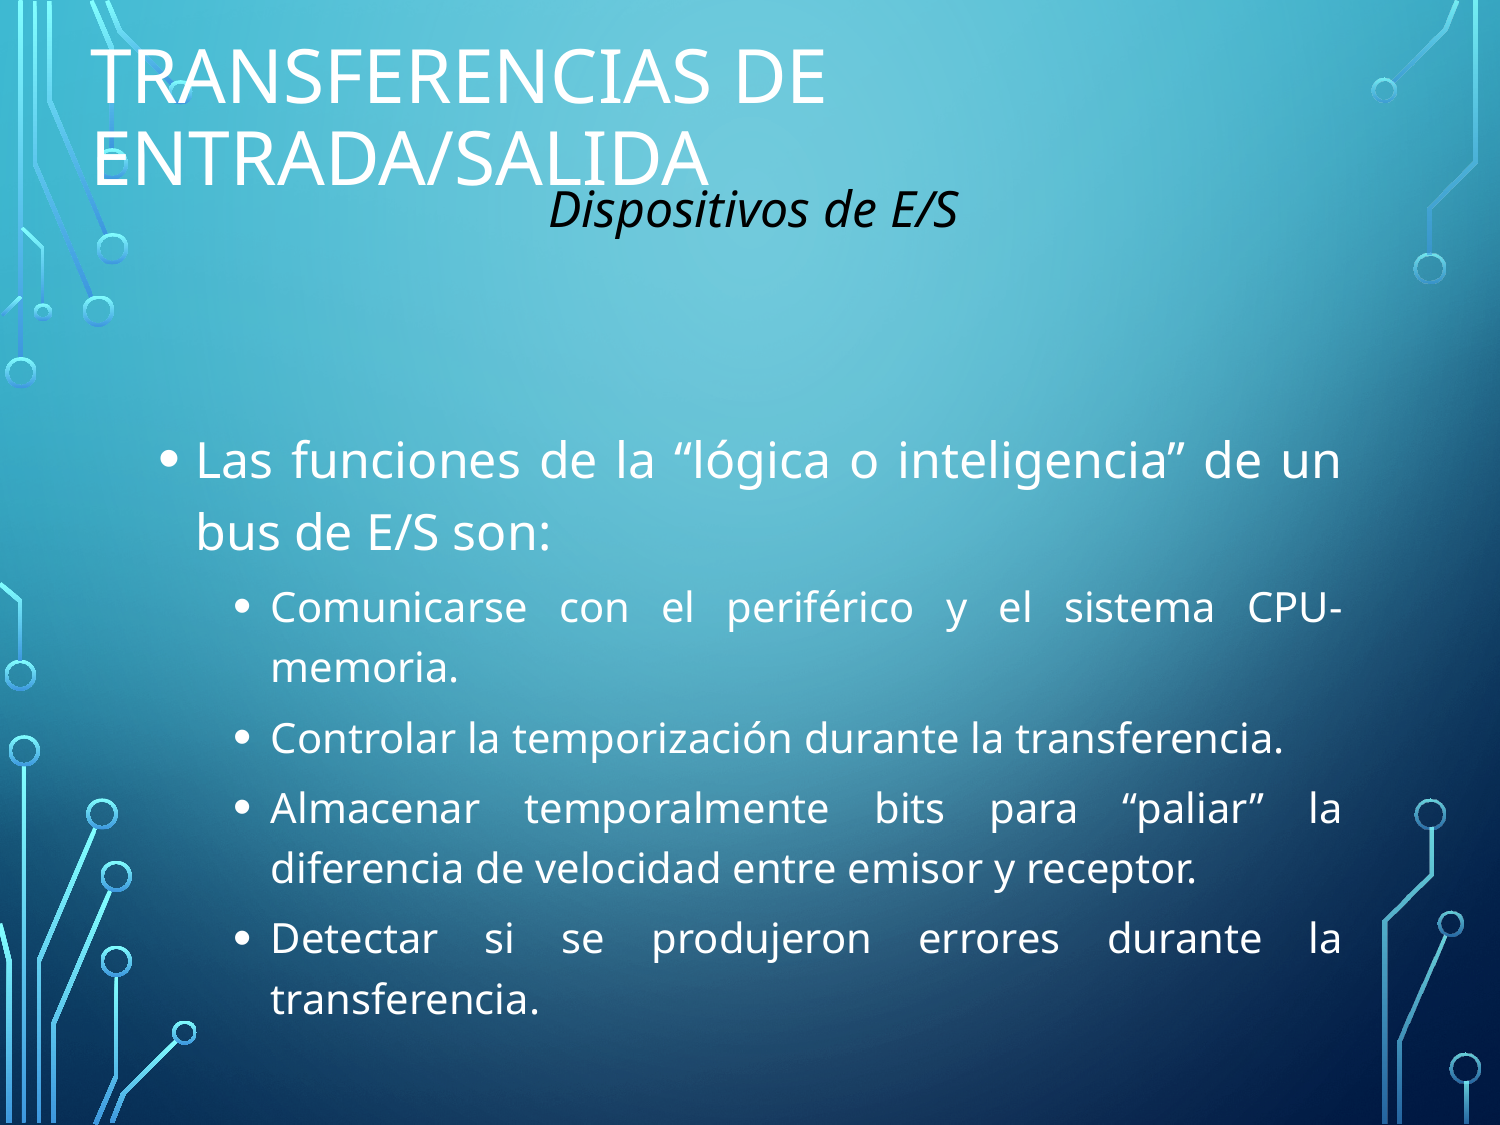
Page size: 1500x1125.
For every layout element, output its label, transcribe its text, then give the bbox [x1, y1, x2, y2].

text_box Dispositivos de E/S [50, 170, 1457, 245]
list Las funciones de la “lógica o inteligencia” de un bus de E/S son: Comunicarse con el periférico y el sistema CPU-memoria. Controlar la temporización durante la transferencia. Almacenar temporalmente bits para “paliar” la diferencia de velocidad entre emisor y receptor. Detectar si se produjeron errores durante la transferencia. [143, 408, 1359, 1125]
title Transferencias de Entrada/Salida [75, 17, 1425, 170]
